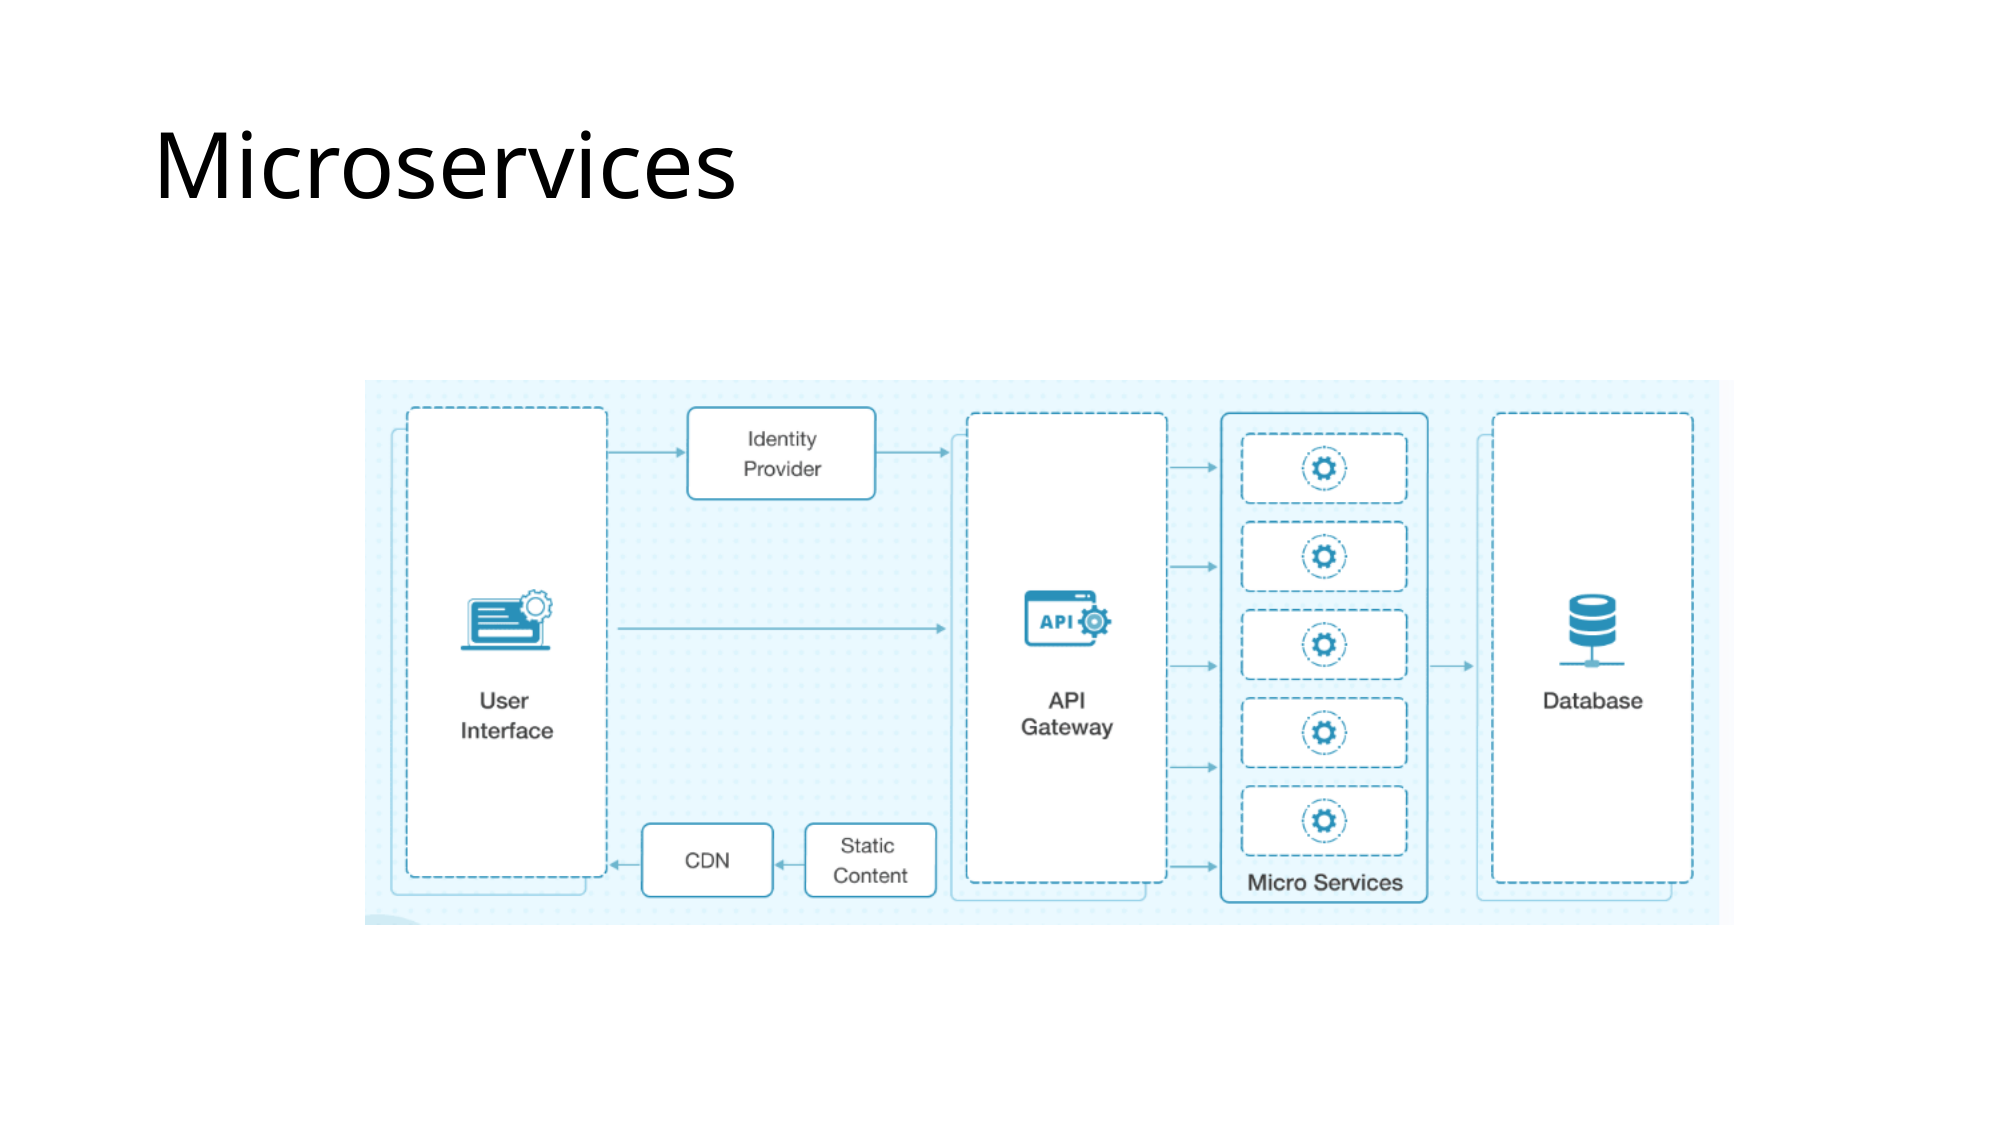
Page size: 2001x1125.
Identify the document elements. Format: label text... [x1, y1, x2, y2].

picture [365, 380, 1734, 925]
title Microservices [137, 59, 1863, 278]
